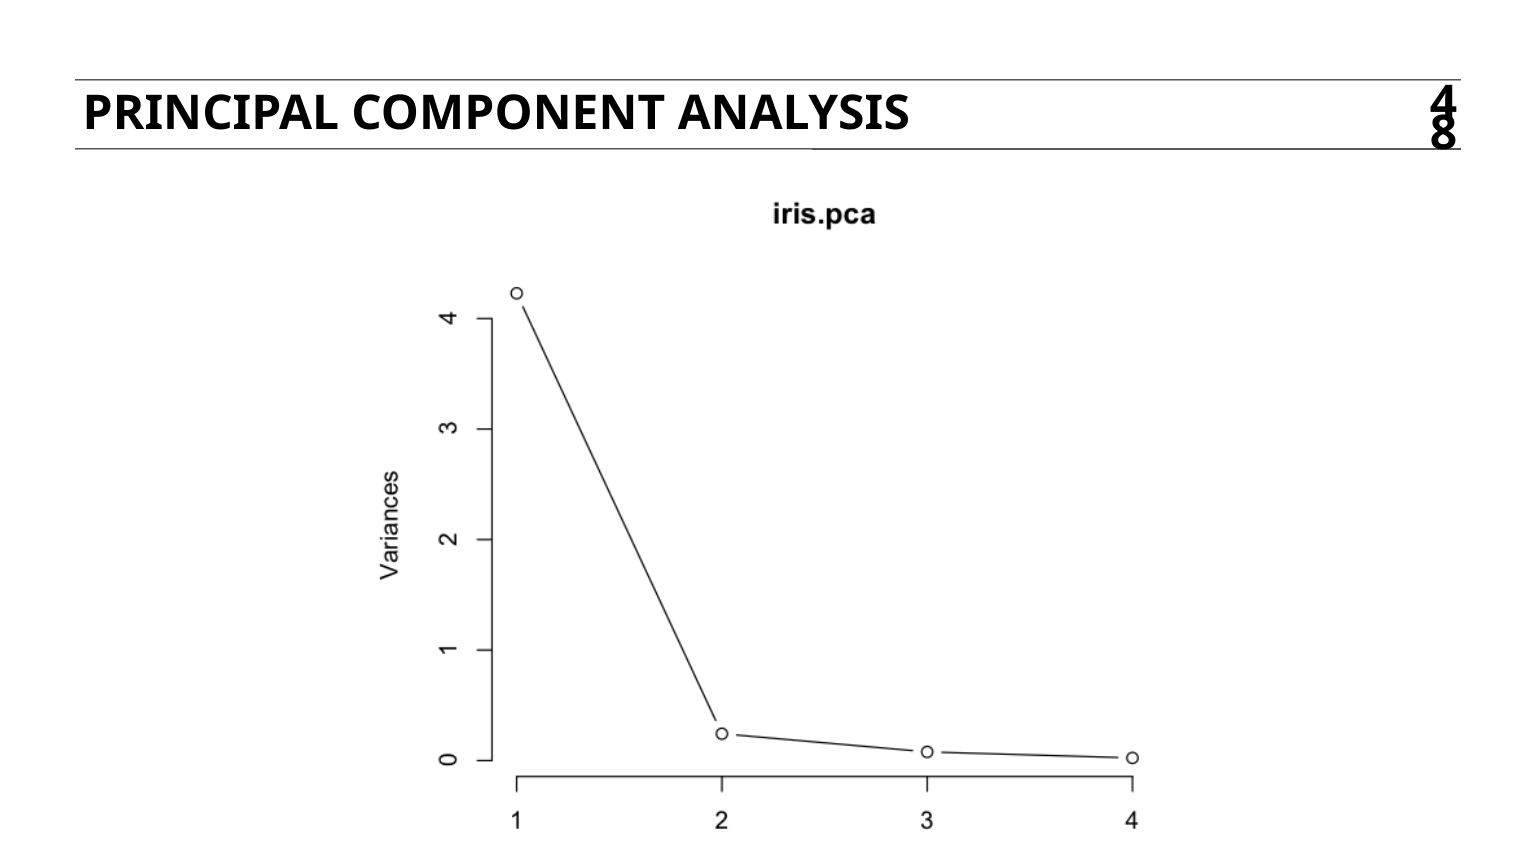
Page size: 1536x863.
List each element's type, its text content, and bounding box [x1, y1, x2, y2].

picture [374, 168, 1161, 847]
slide_number 48 [1419, 86, 1461, 138]
list Principal component analysis [67, 81, 1118, 132]
